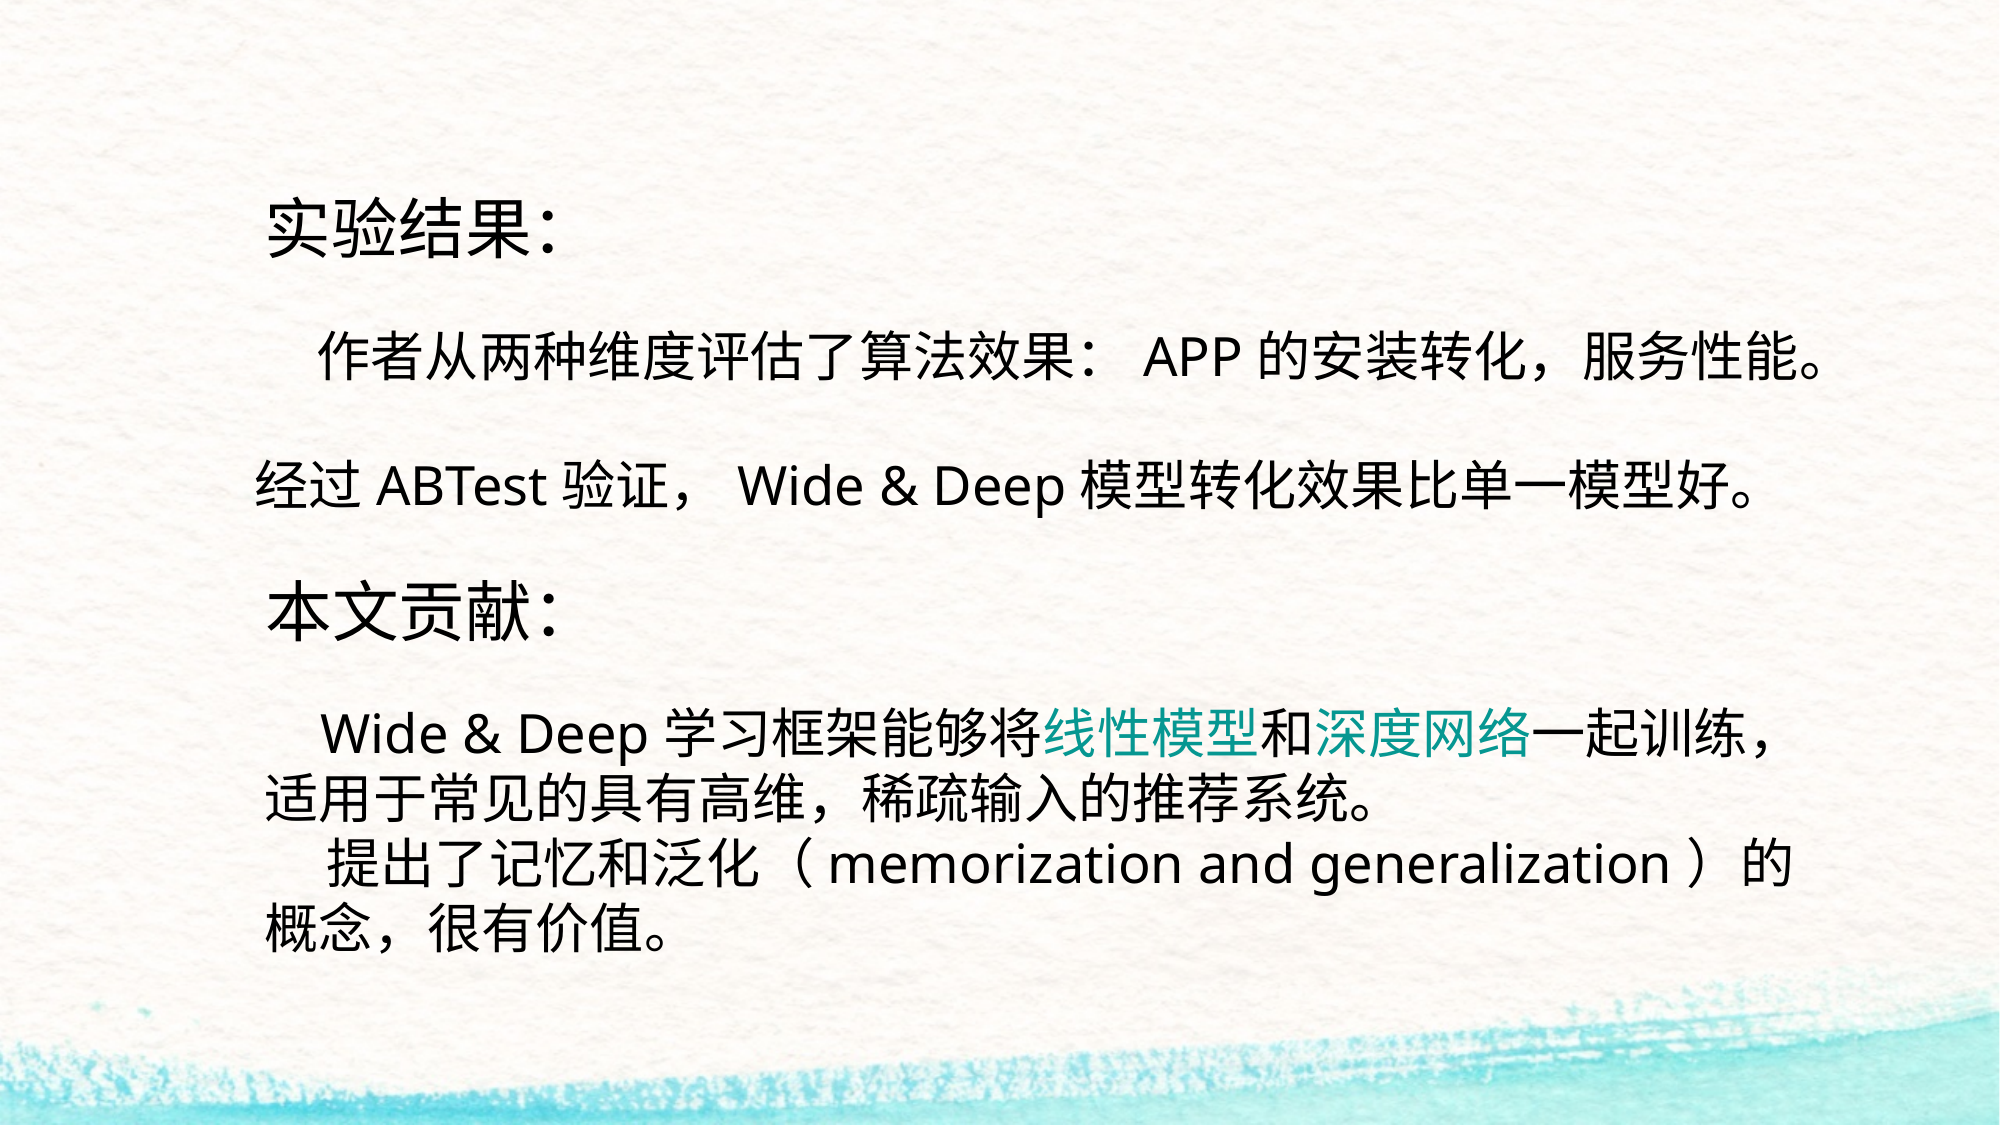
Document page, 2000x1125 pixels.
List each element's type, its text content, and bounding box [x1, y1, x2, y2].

text_box 作者从两种维度评估了算法效果：APP的安装转化，服务性能。 经过ABTest验证，Wide & Deep模型转化效果比单一模型好。 [239, 314, 1835, 524]
picture [0, 0, 2000, 1125]
text_box Wide & Deep学习框架能够将线性模型和深度网络一起训练，适用于常见的具有高维，稀疏输入的推荐系统。 提出了记忆和泛化（memorization and generalization）的概念，很有价值。 [249, 692, 1835, 967]
text_box 本文贡献： [250, 562, 597, 658]
title 实验结果： [249, 87, 1825, 275]
